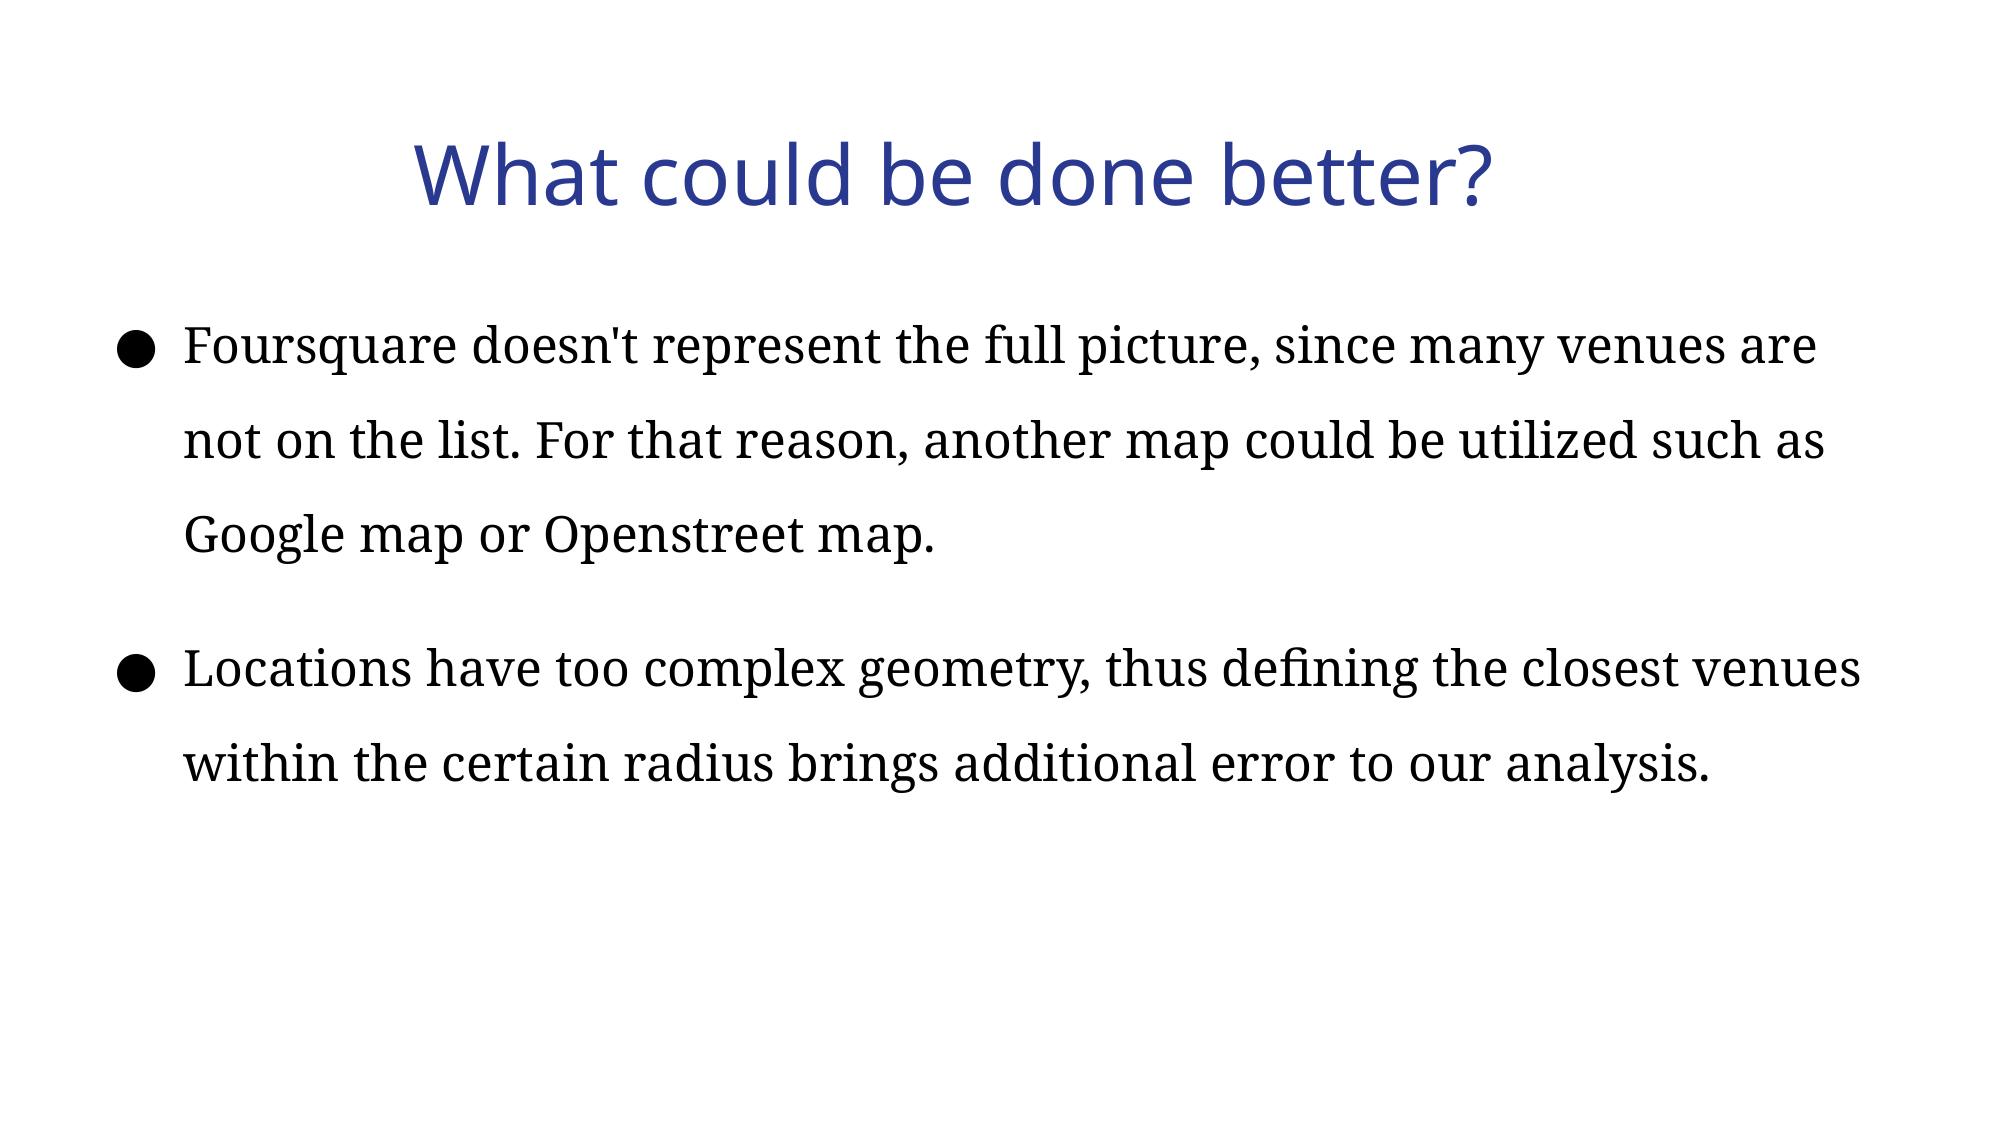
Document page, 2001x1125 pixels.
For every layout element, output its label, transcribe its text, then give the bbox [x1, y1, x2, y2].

text_box What could be done better? [86, 118, 1844, 258]
text_box Foursquare doesn't represent the full picture, since many venues are not on the list. For that reason, another map could be utilized such as Google map or Openstreet map. Locations have too complex geometry, thus defining the closest venues within the certain radius brings additional error to our analysis. [0, 258, 1889, 1125]
